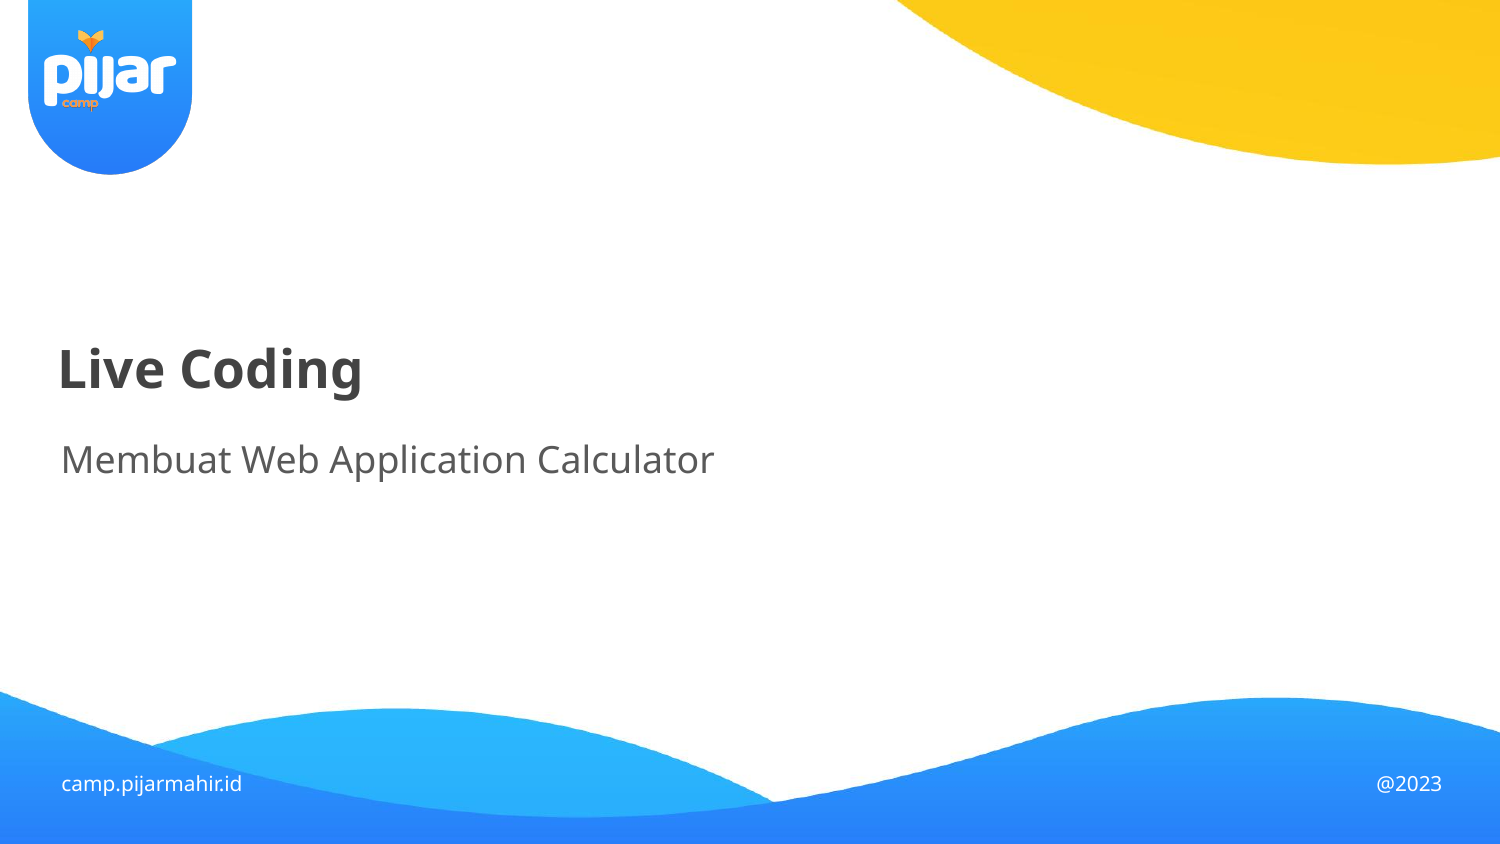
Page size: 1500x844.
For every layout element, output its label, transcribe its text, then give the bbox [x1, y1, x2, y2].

title @2023 [1326, 755, 1458, 816]
list Membuat Web Application Calculator [45, 414, 898, 499]
title Live Coding [42, 320, 535, 415]
picture [0, 0, 1500, 844]
title camp.pijarmahir.id [46, 755, 359, 816]
